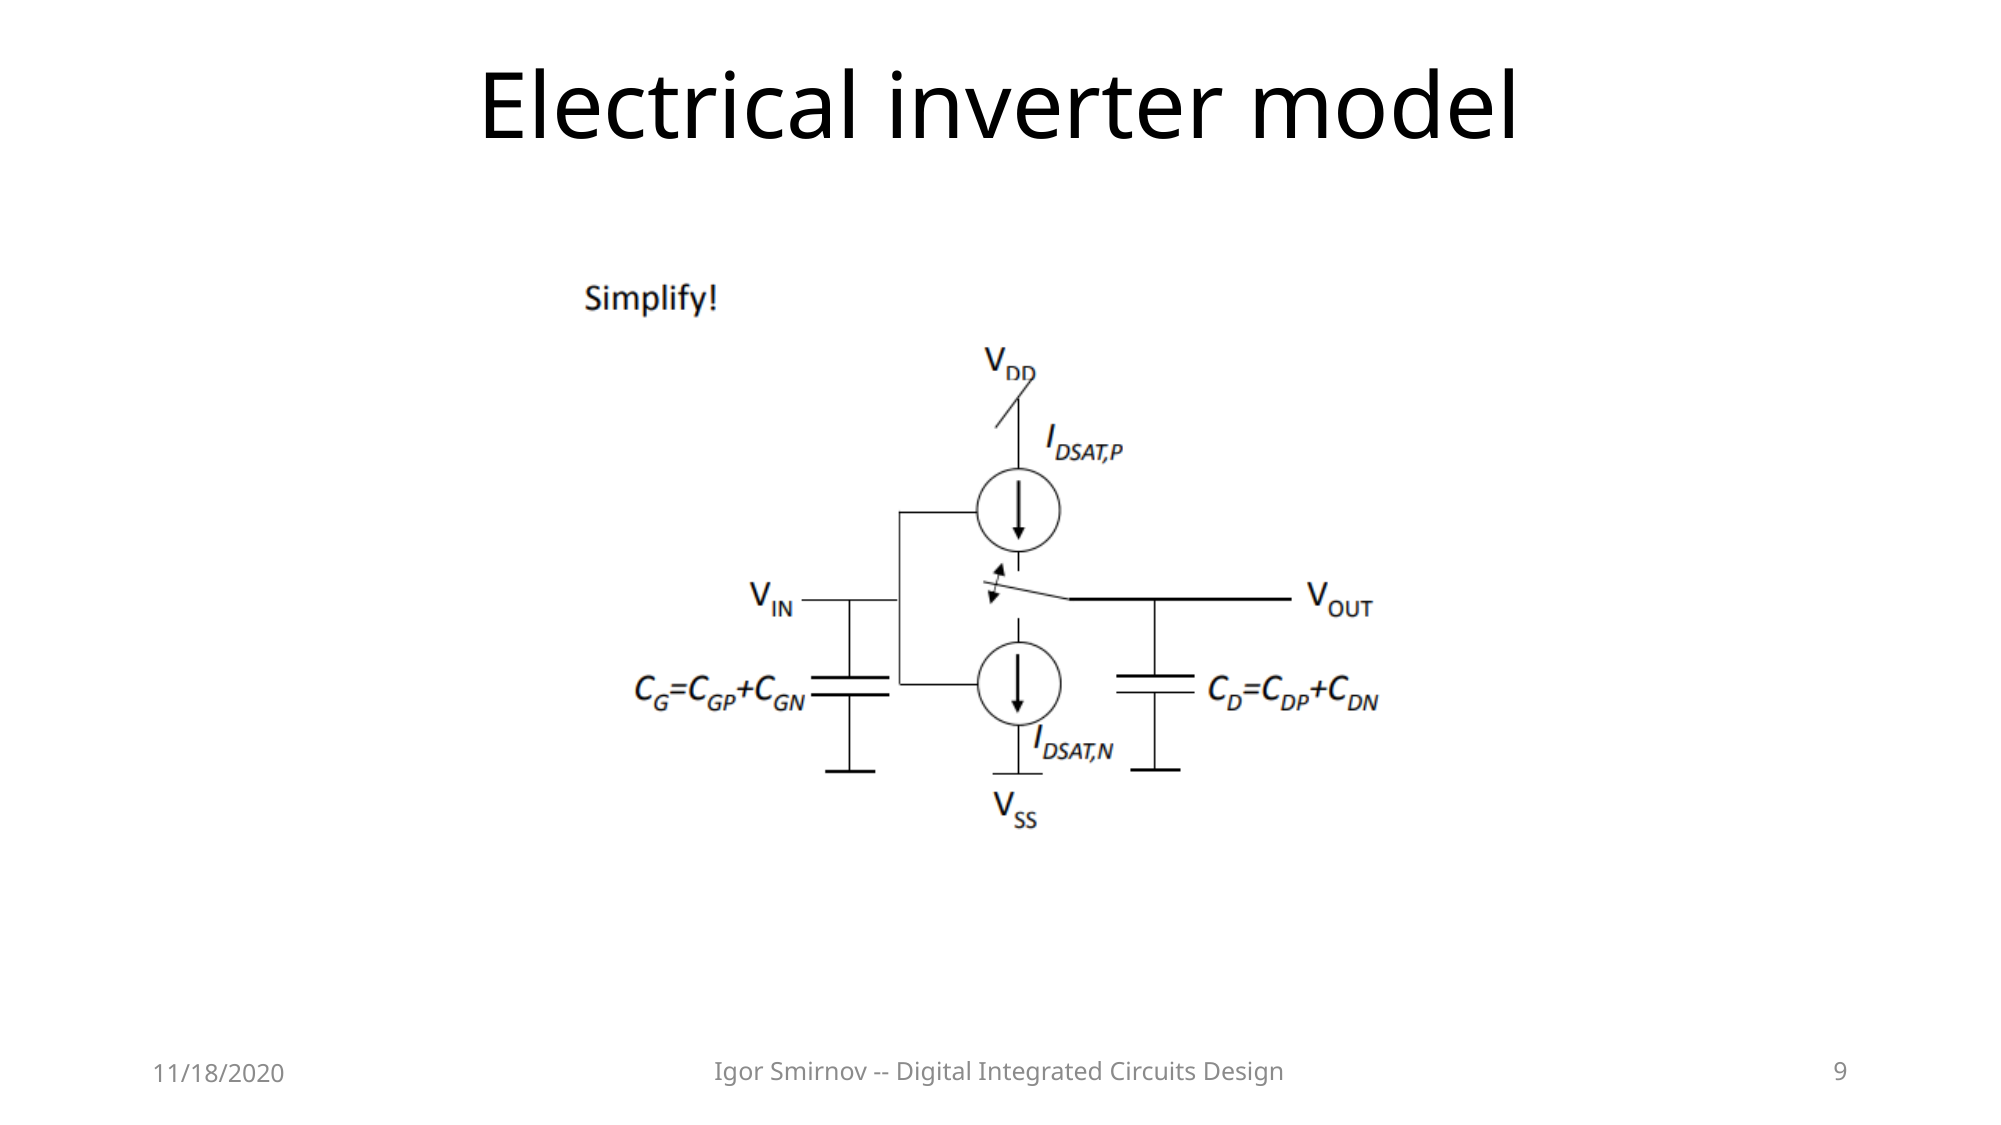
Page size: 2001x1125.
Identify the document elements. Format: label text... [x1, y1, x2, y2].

footer Igor Smirnov -- Digital Integrated Circuits Design [662, 1042, 1338, 1103]
title Electrical inverter model [137, 0, 1863, 218]
picture [539, 263, 1461, 861]
slide_number 9 [1412, 1042, 1863, 1103]
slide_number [137, 1042, 588, 1103]
